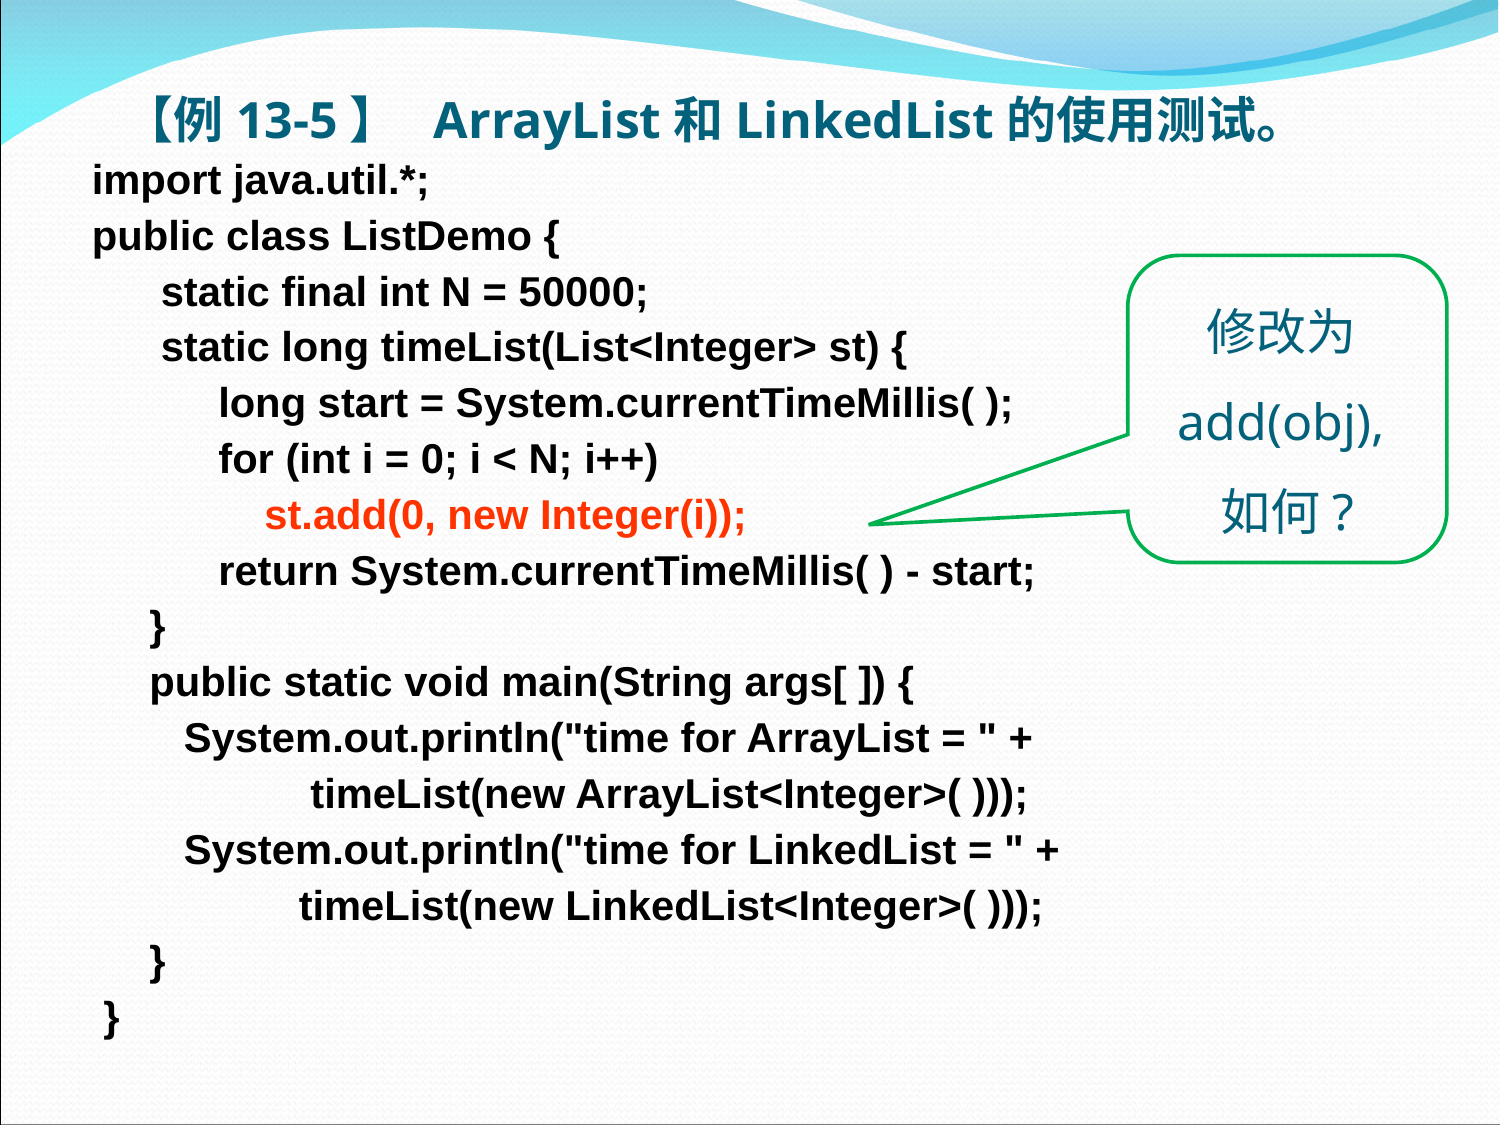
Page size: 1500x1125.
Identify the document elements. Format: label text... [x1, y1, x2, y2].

picture [0, 0, 1500, 1125]
text_box 修改为add(obj),如何? [868, 255, 1447, 563]
list import java.util.*; public class ListDemo { static final int N = 50000; static long timeList(List<Integer> st) { long start = System.currentTimeMillis( ); for (int i = 0; i < N; i++) st.add(0, new Integer(i)); return System.currentTimeMillis( ) - start; } public static void main(String args[ ]) { System.out.println("time for ArrayList = " + timeList(new ArrayList<Integer>( ))); System.out.println("time for LinkedList = " + timeList(new LinkedList<Integer>( ))); } } [76, 148, 1447, 1094]
title 【例13-5】 ArrayList和LinkedList的使用测试。 [123, 73, 1360, 148]
